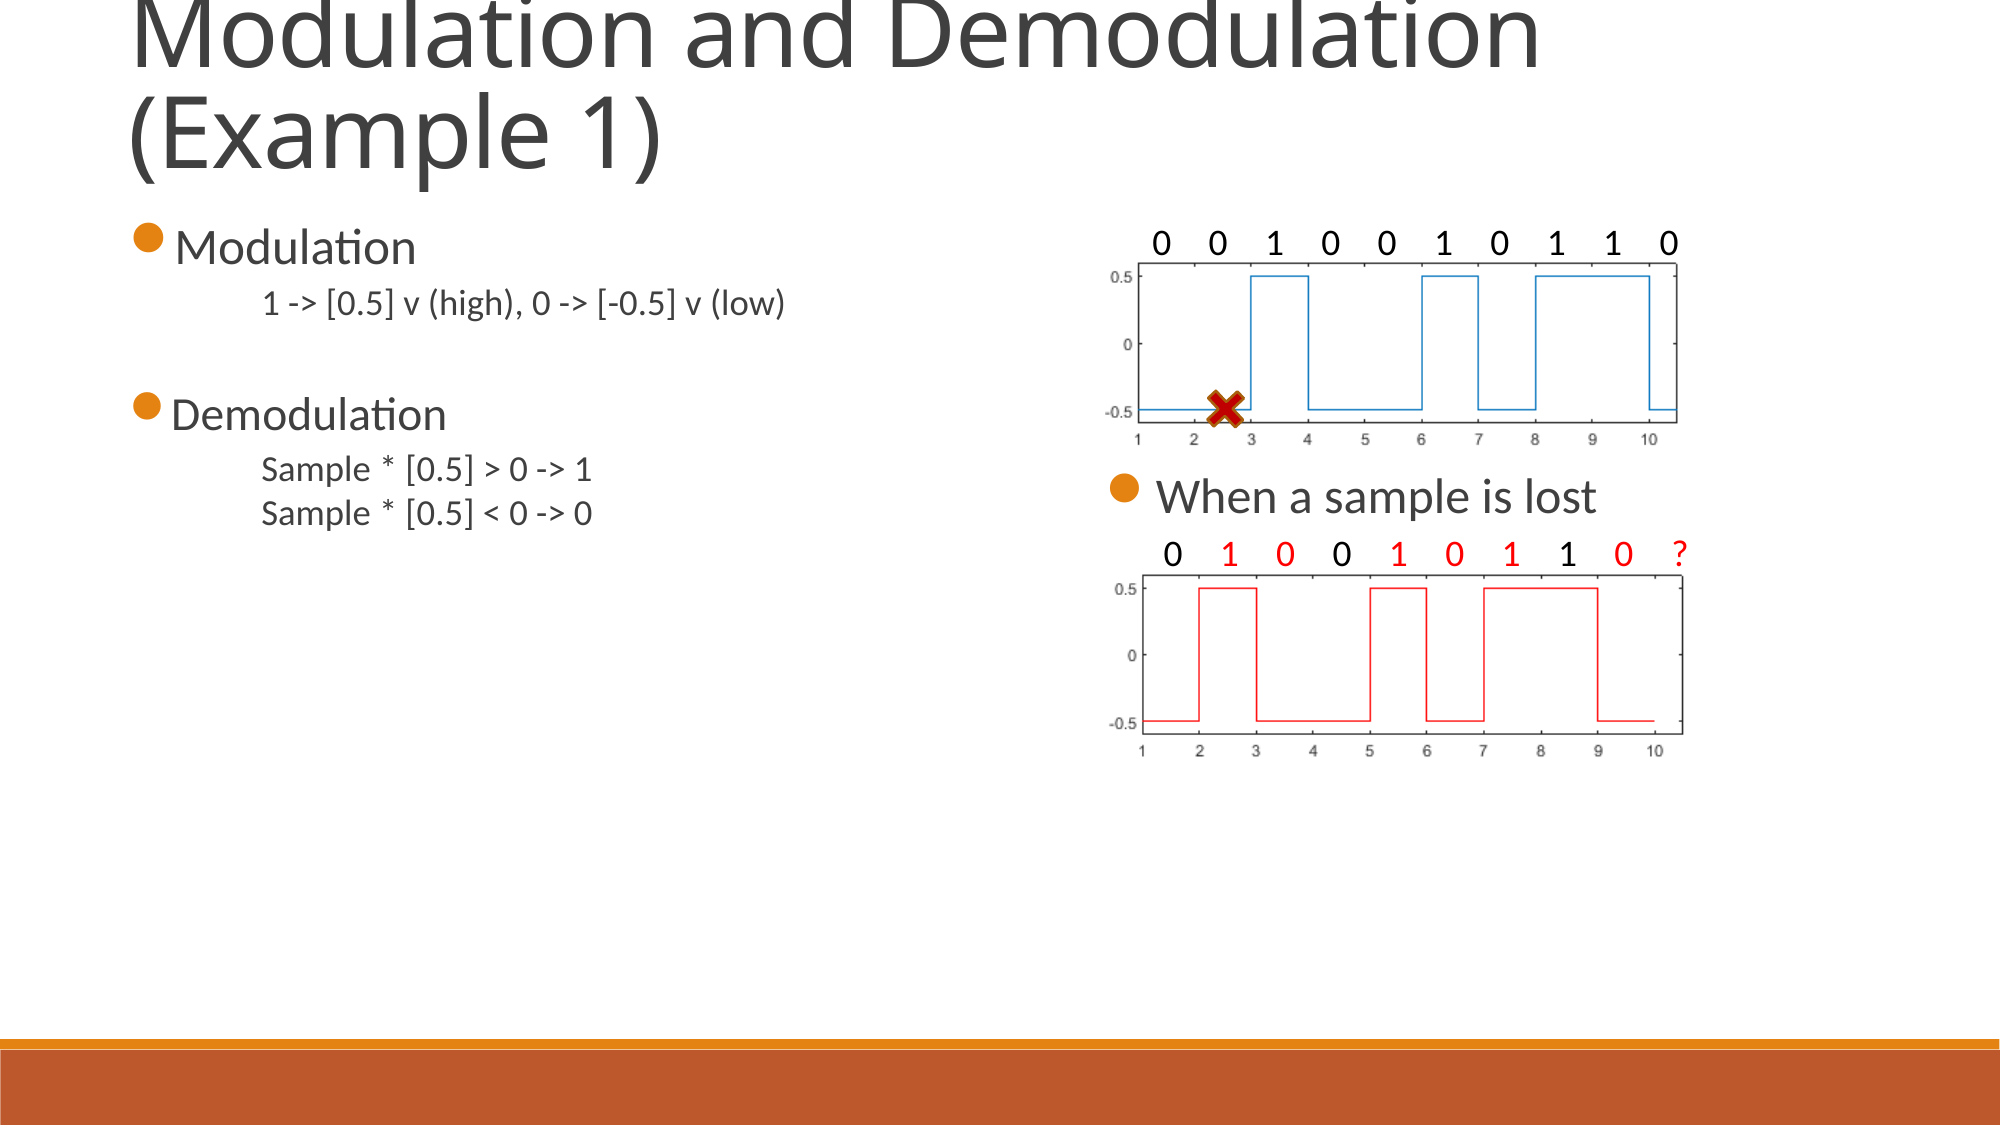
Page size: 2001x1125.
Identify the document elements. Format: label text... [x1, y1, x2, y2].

text_box Modulation 1 -> [0.5] v (high), 0 -> [-0.5] v (low) Demodulation Sample * [0.5] > 0 -> 1 Sample * [0.5] < 0 -> 0 [114, 212, 894, 542]
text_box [1105, 521, 1706, 761]
title Modulation and Demodulation (Example 1) [113, 71, 1827, 197]
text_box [1105, 210, 1695, 449]
text_box When a sample is lost [1105, 462, 1886, 540]
